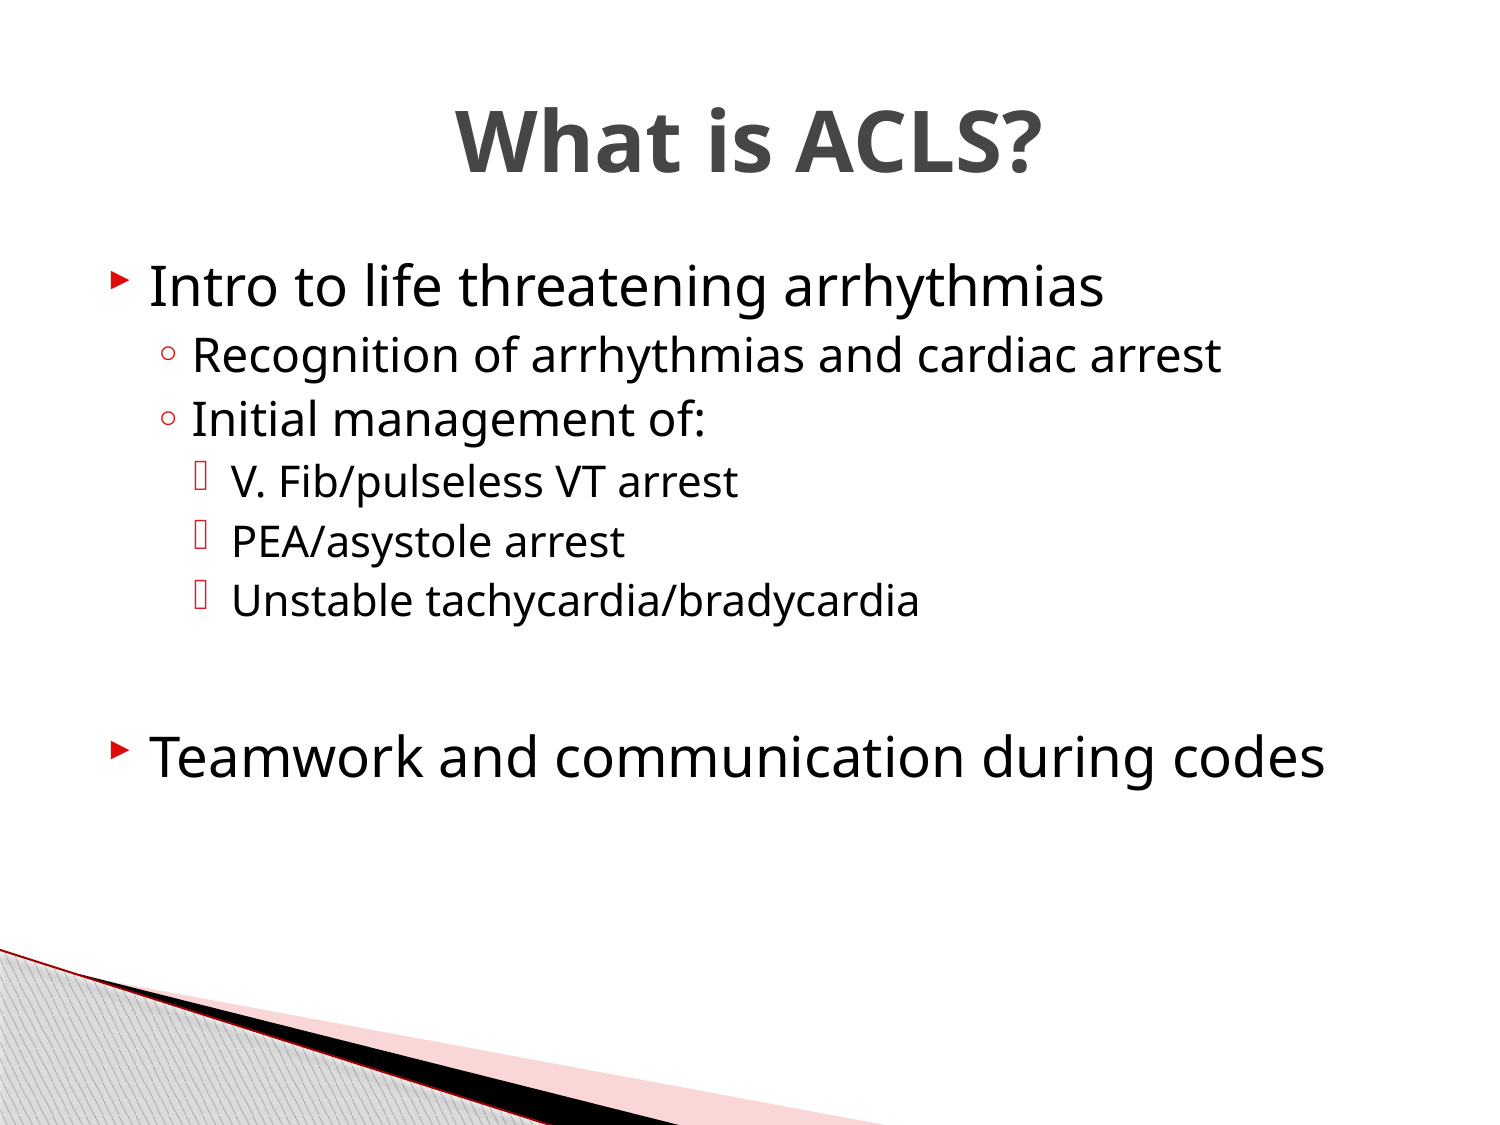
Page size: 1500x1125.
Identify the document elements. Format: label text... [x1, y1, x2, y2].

list Intro to life threatening arrhythmias Recognition of arrhythmias and cardiac arrest Initial management of: V. Fib/pulseless VT arrest PEA/asystole arrest Unstable tachycardia/bradycardia Teamwork and communication during codes [75, 243, 1425, 986]
title What is ACLS? [75, 45, 1425, 233]
